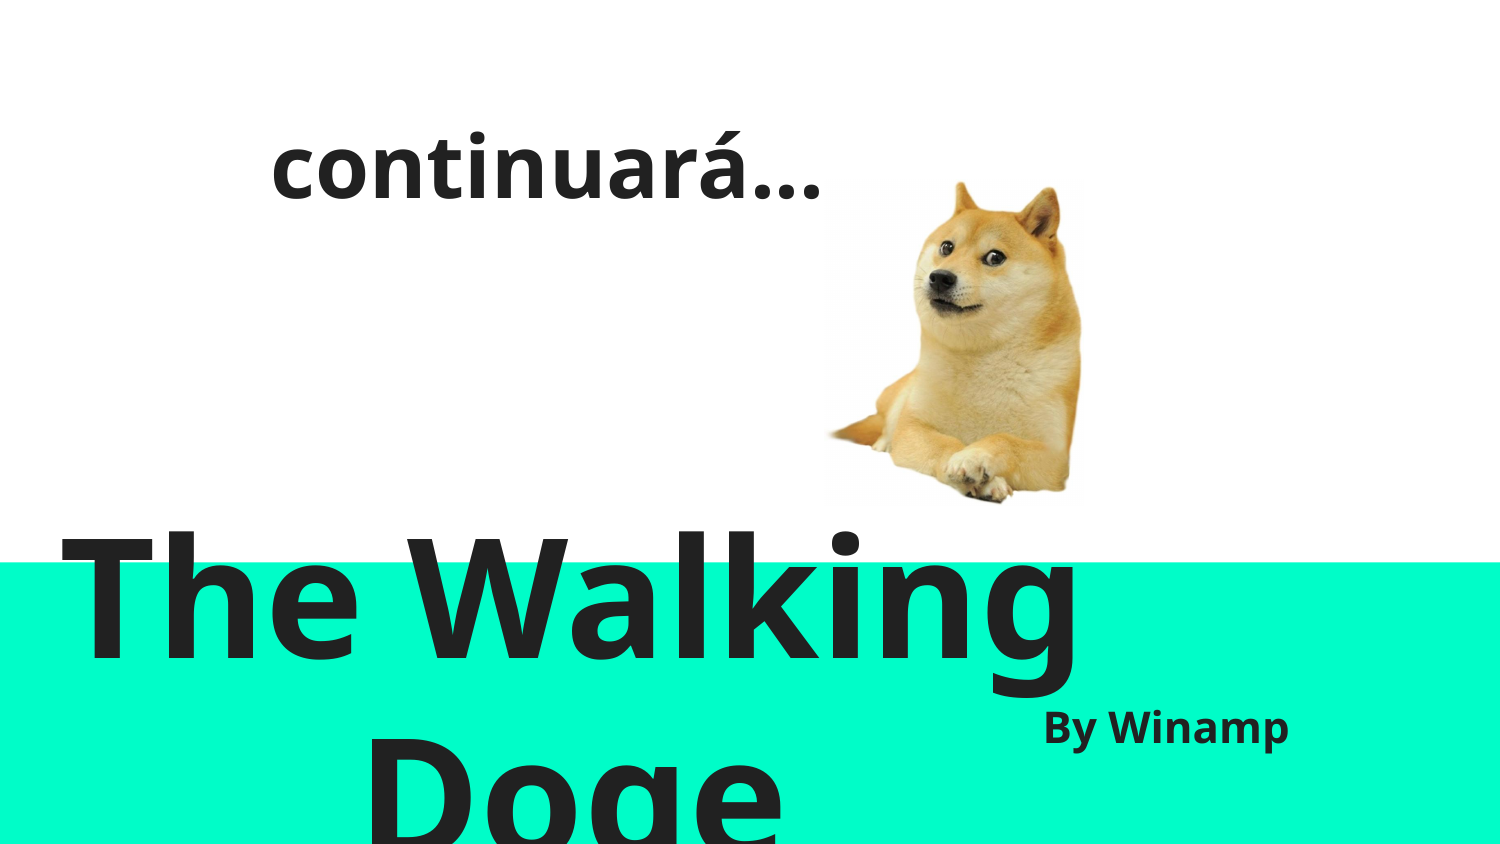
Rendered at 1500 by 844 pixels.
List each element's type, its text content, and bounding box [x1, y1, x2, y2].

picture [824, 179, 1084, 506]
subtitle By Winamp [954, 661, 1378, 792]
title continuará... [255, 96, 1500, 228]
title The Walking Doge [0, 470, 1272, 844]
